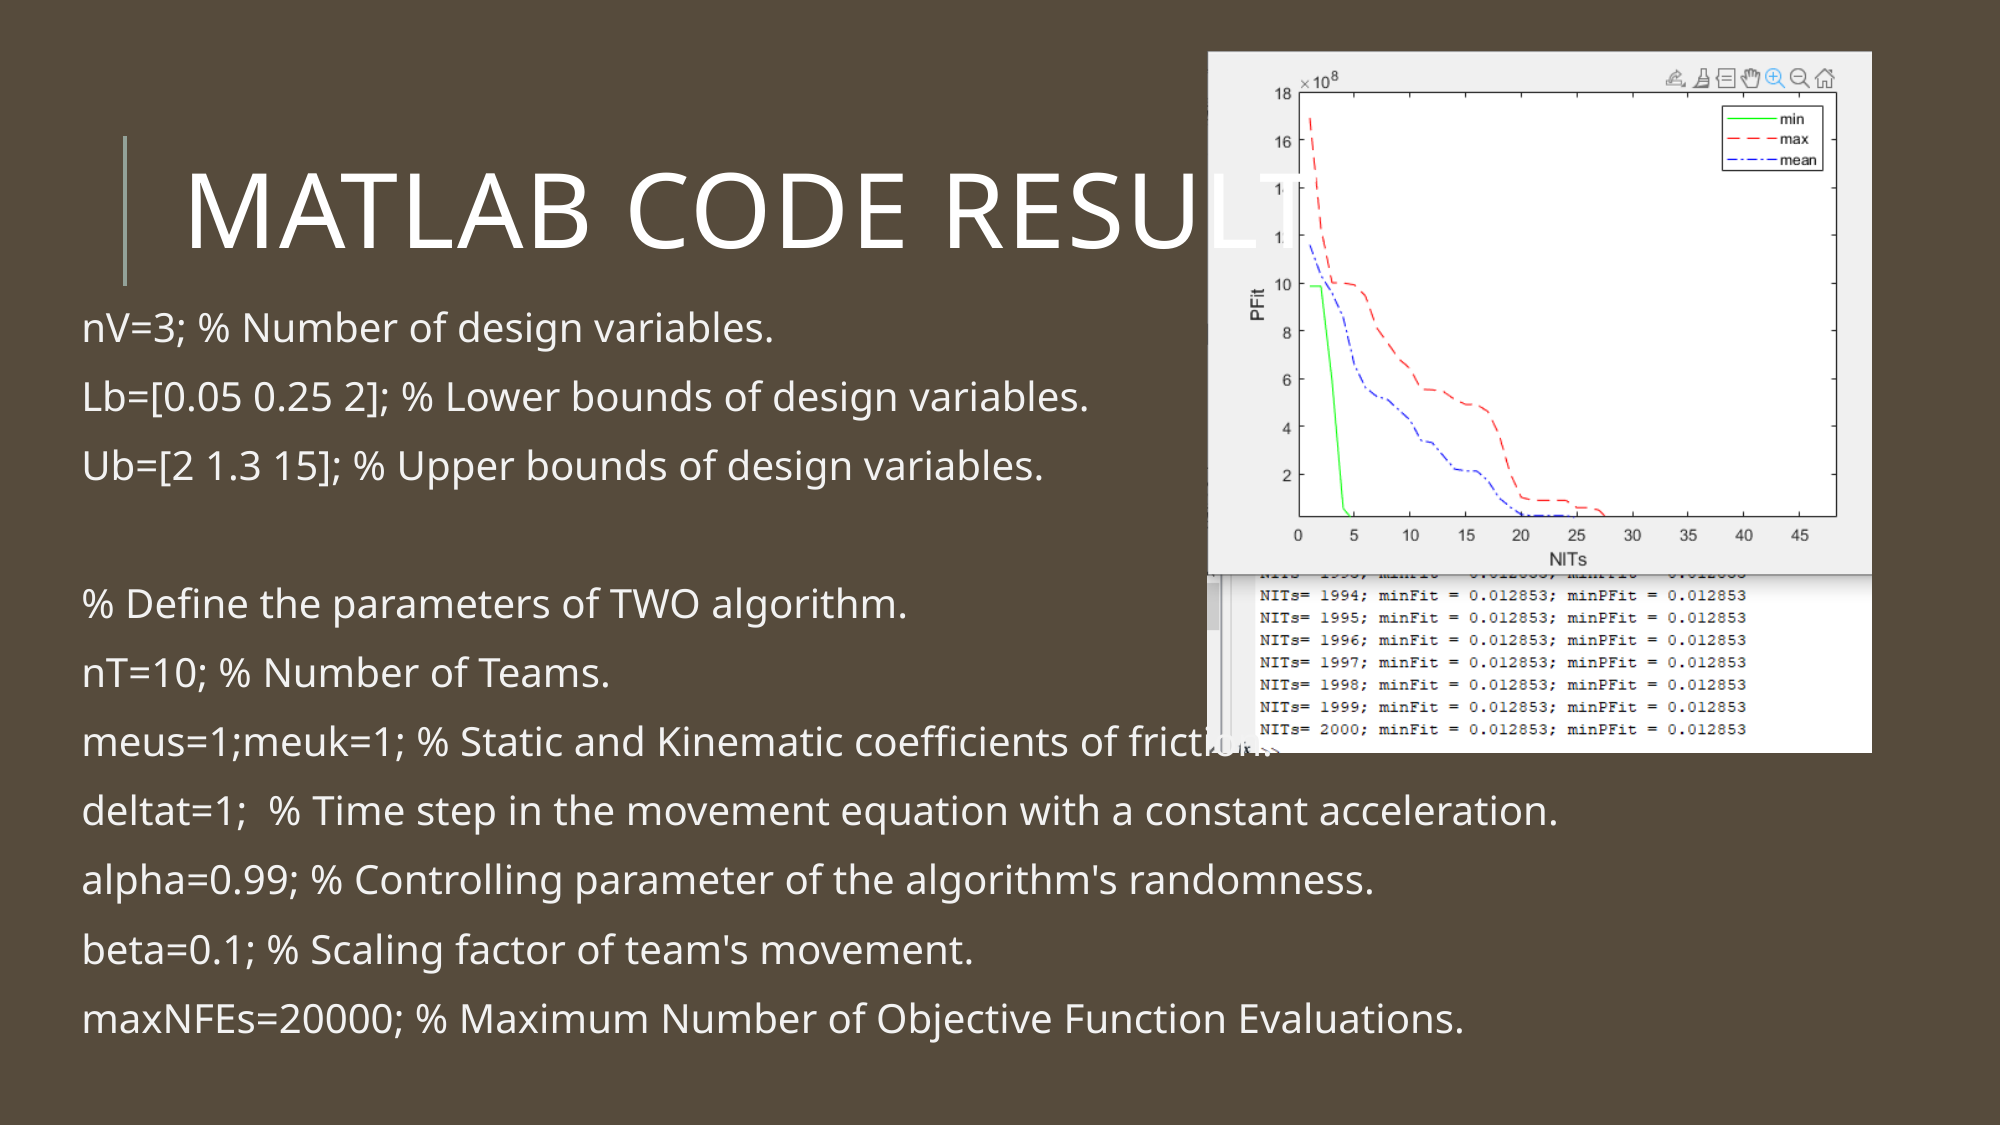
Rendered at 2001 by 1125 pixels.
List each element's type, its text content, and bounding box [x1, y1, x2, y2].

list nV=3; % Number of design variables. Lb=[0.05 0.25 2]; % Lower bounds of design variables. Ub=[2 1.3 15]; % Upper bounds of design variables. % Define the parameters of TWO algorithm. nT=10; % Number of Teams. meus=1;meuk=1; % Static and Kinematic coefficients of friction. deltat=1; % Time step in the movement equation with a constant acceleration. alpha=0.99; % Controlling parameter of the algorithm's randomness. beta=0.1; % Scaling factor of team's movement. maxNFEs=20000; % Maximum Number of Objective Function Evaluations. [59, 299, 1693, 1056]
title Matlab code resulte [168, 96, 1199, 299]
picture [1206, 50, 1872, 753]
